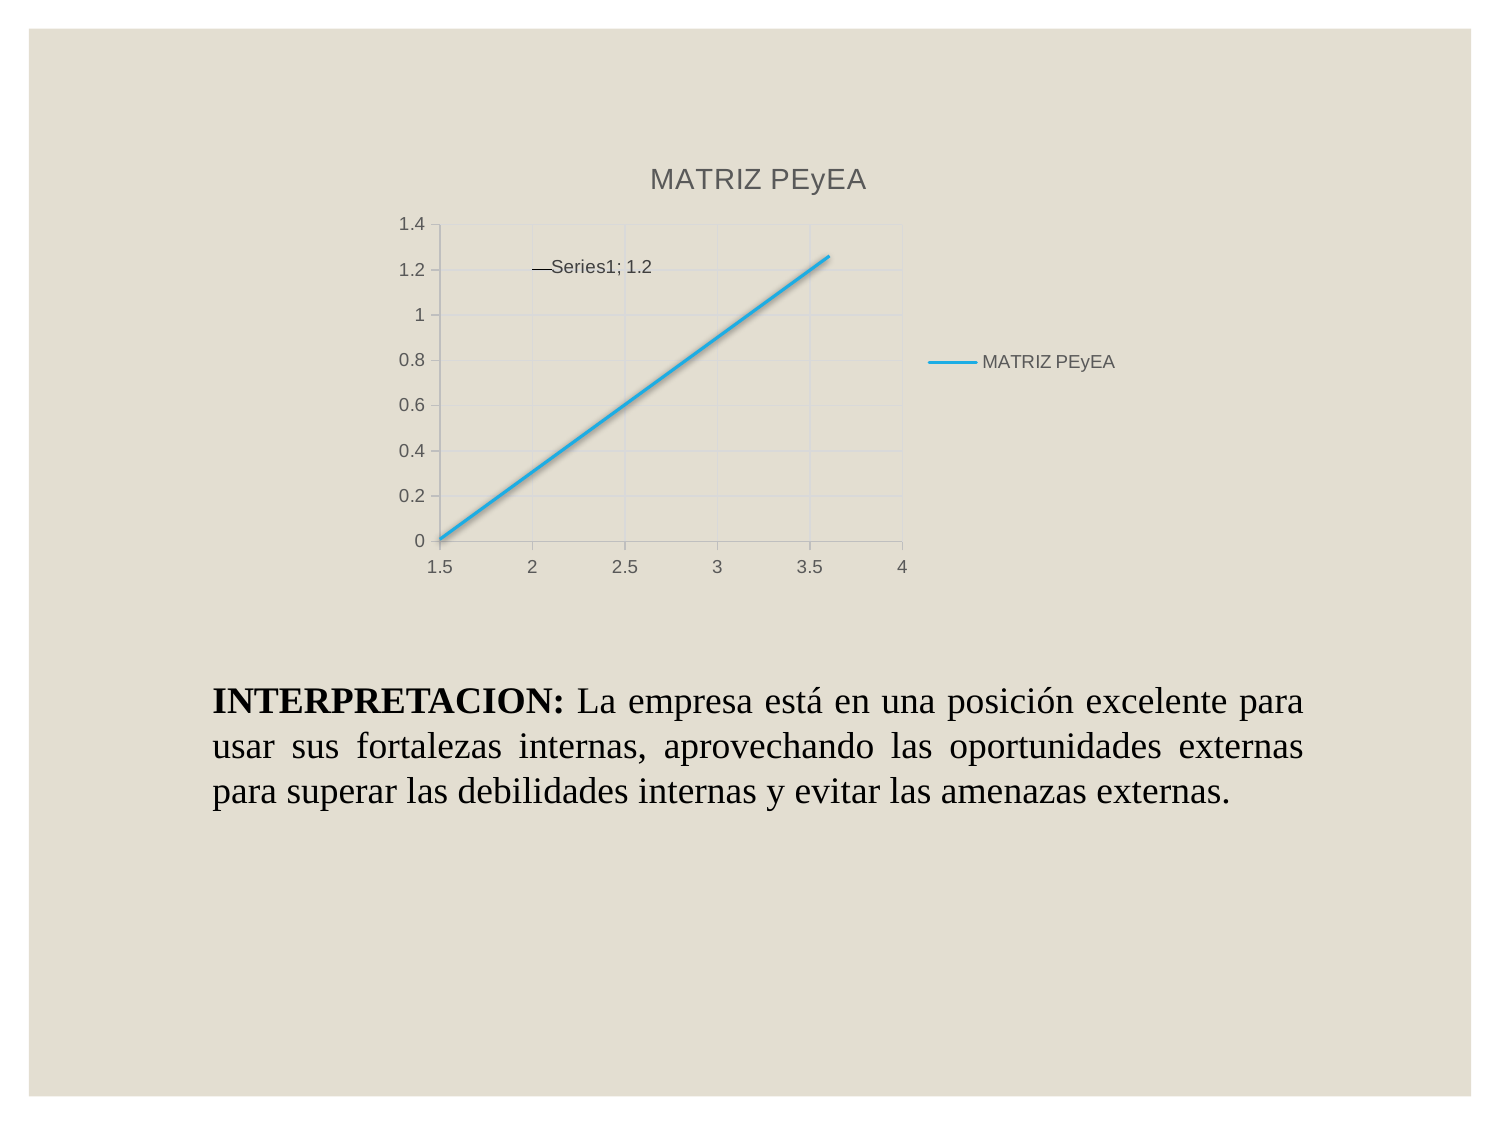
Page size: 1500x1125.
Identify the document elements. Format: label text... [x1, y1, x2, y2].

text_box INTERPRETACION: La empresa está en una posición excelente para usar sus fortalezas internas, aprovechando las oportunidades externas para superar las debilidades internas y evitar las amenazas externas. [197, 668, 1320, 819]
chart [383, 137, 1134, 588]
